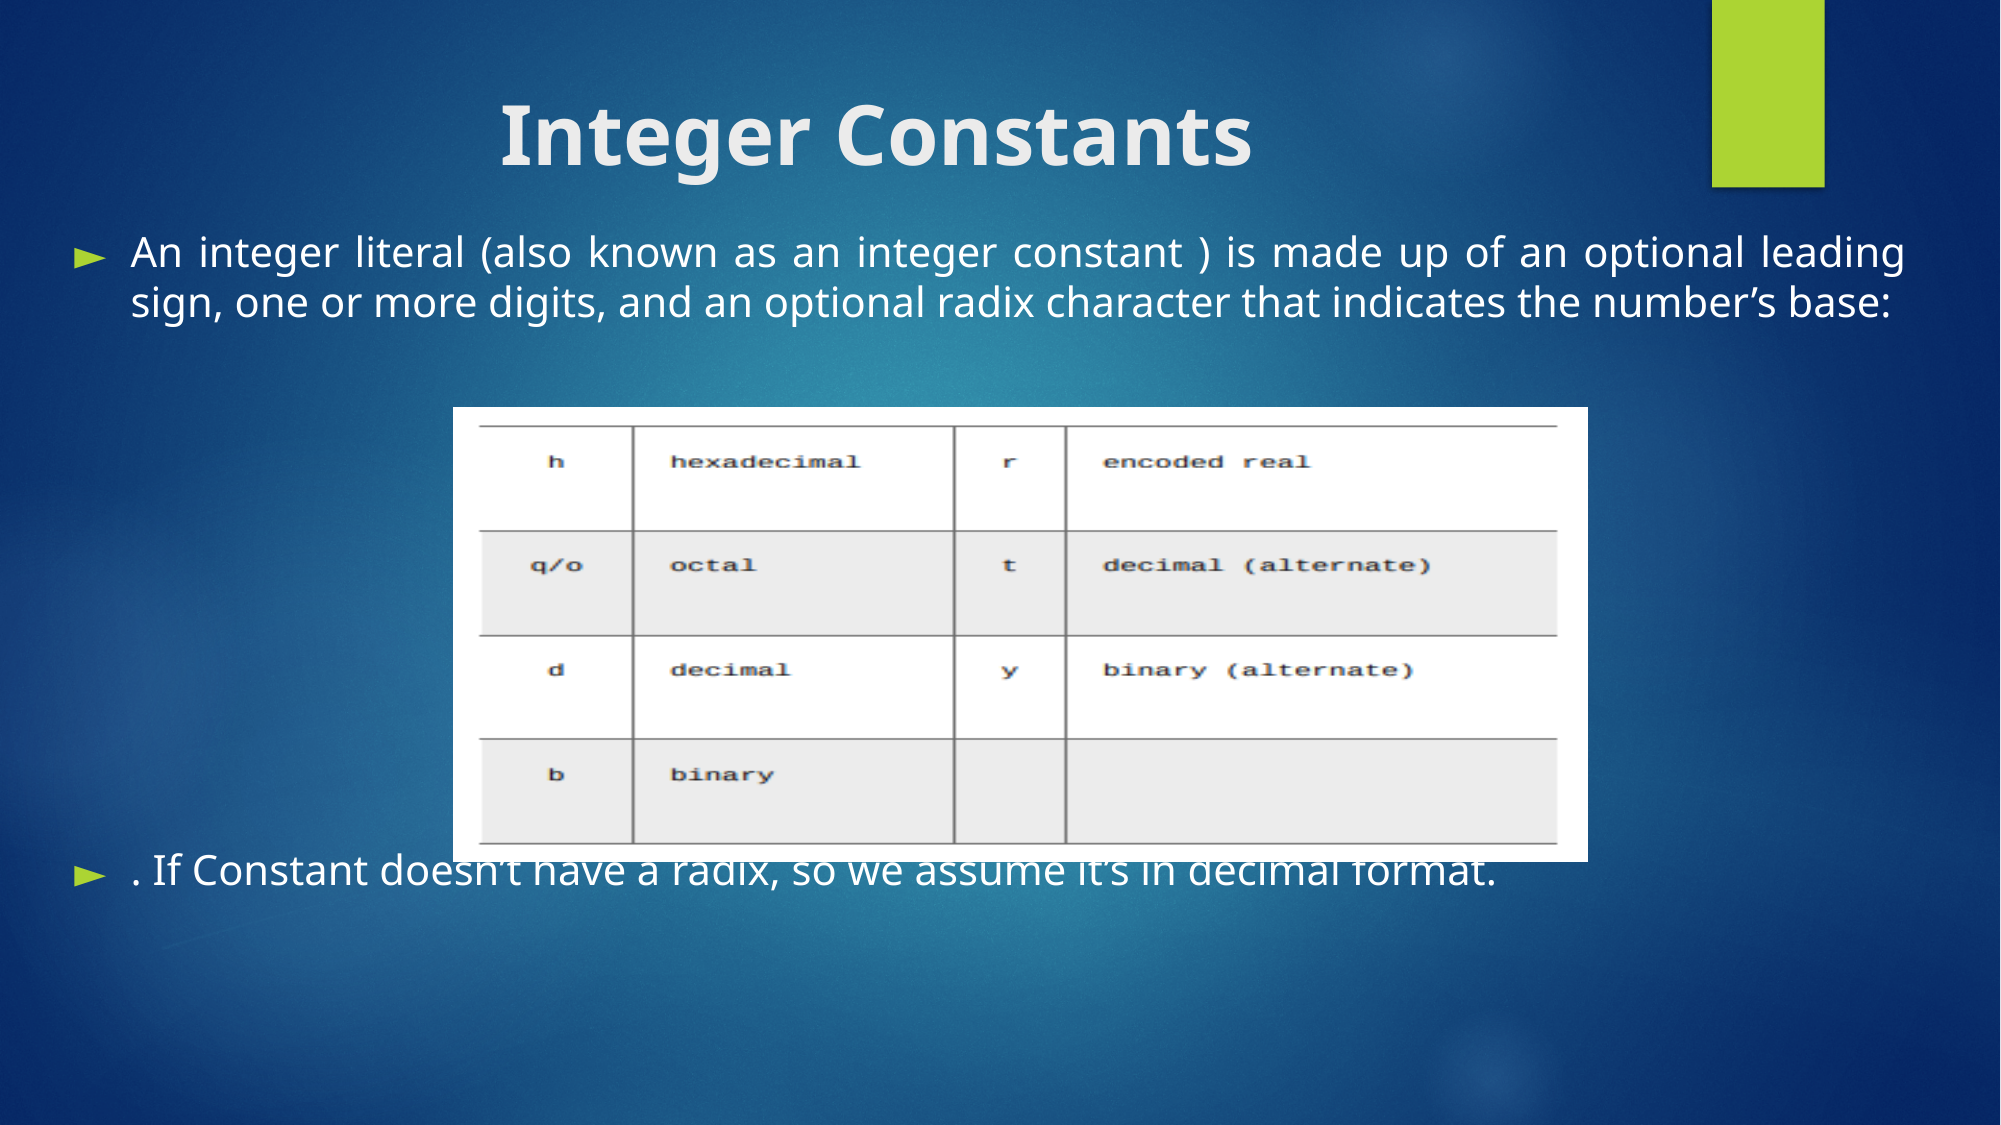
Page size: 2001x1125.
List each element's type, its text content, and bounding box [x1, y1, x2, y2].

list An integer literal (also known as an integer constant ) is made up of an optional leading sign, one or more digits, and an optional radix character that indicates the number’s base: . If Constant doesn’t have a radix, so we assume it’s in decimal format. [59, 218, 1923, 1051]
picture [0, 0, 2001, 1125]
title Integer Constants [106, 74, 1649, 203]
